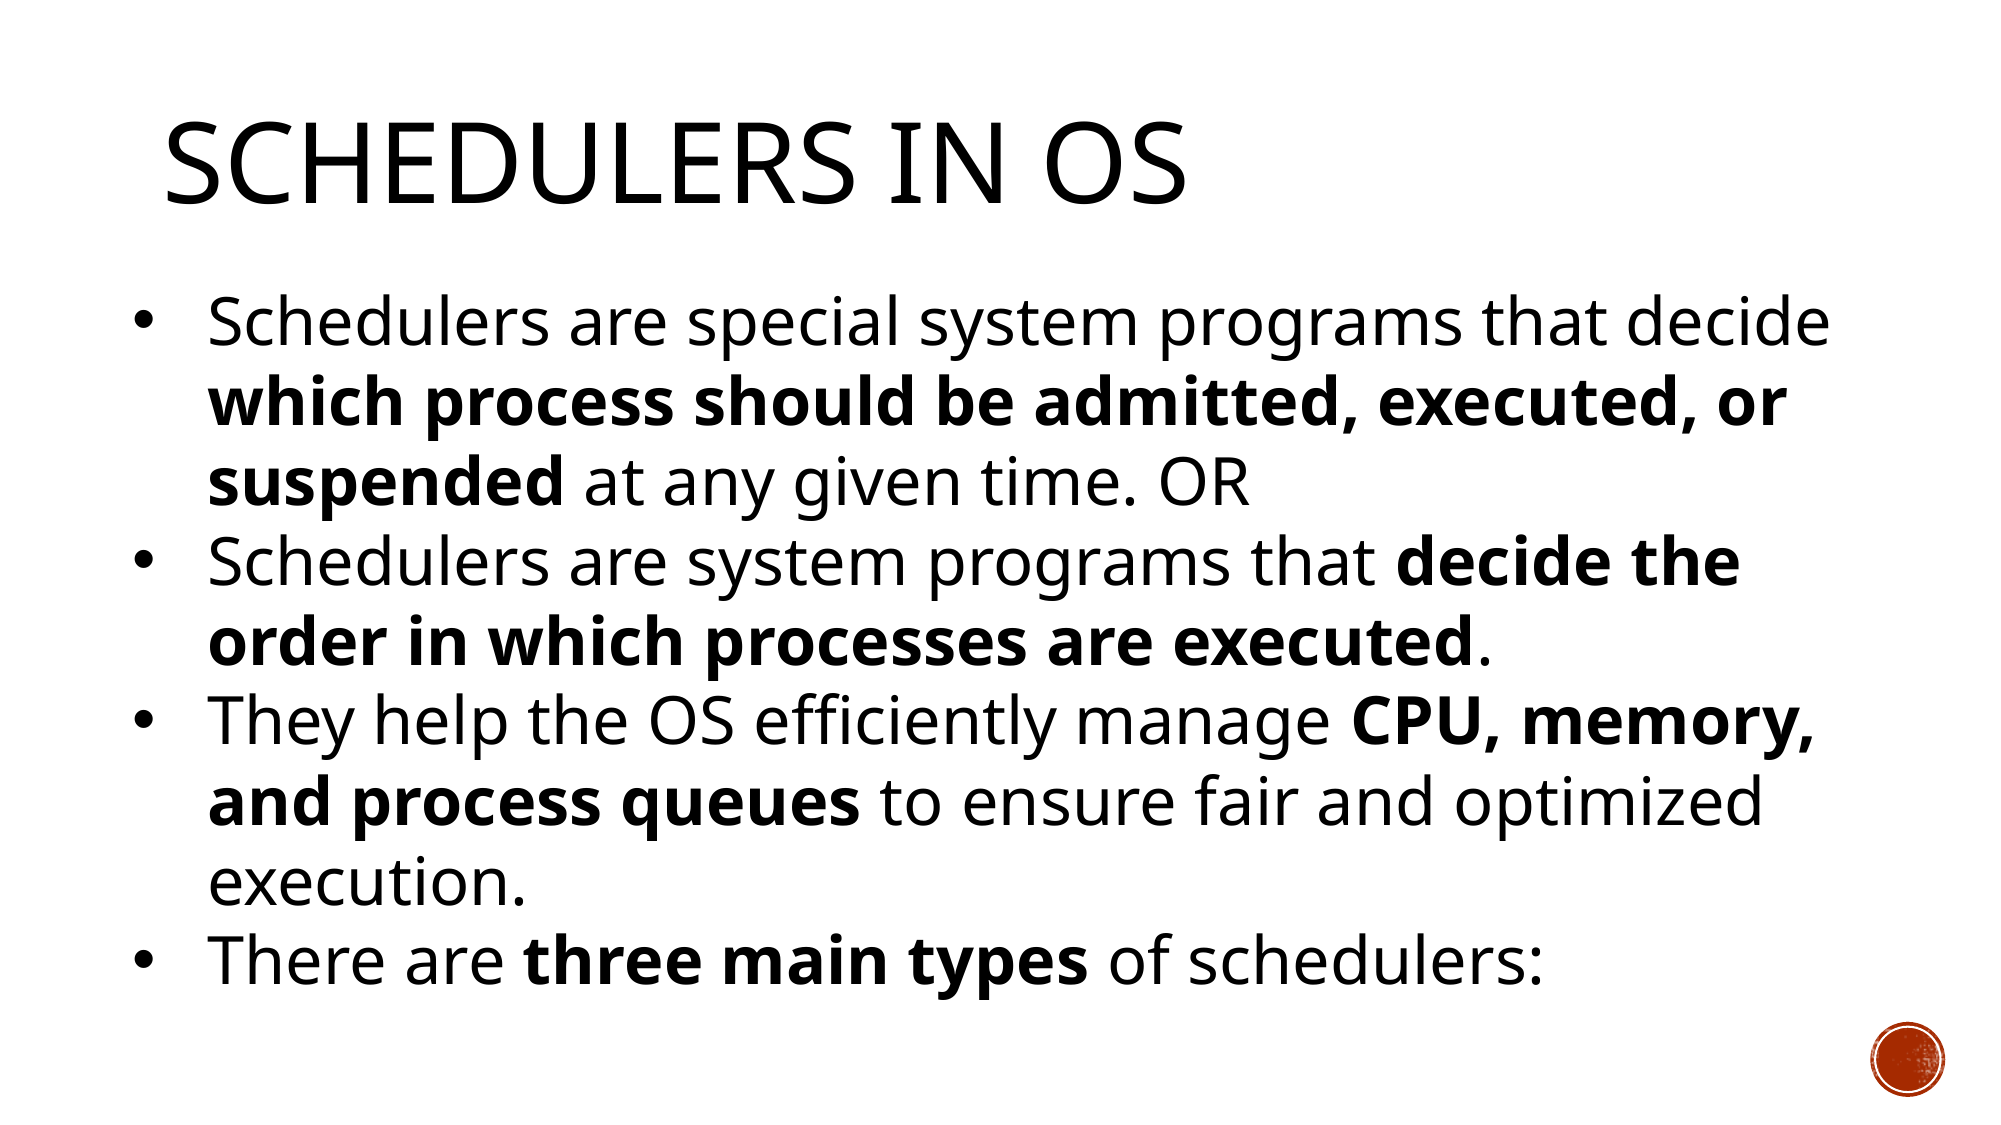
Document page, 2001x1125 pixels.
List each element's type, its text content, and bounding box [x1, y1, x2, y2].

text_box Schedulers are special system programs that decide which process should be admitted, executed, or suspended at any given time. OR Schedulers are system programs that decide the order in which processes are executed. They help the OS efficiently manage CPU, memory, and process queues to ensure fair and optimized execution. There are three main types of schedulers: [117, 271, 1850, 1006]
title Schedulers in os [147, 62, 1309, 271]
